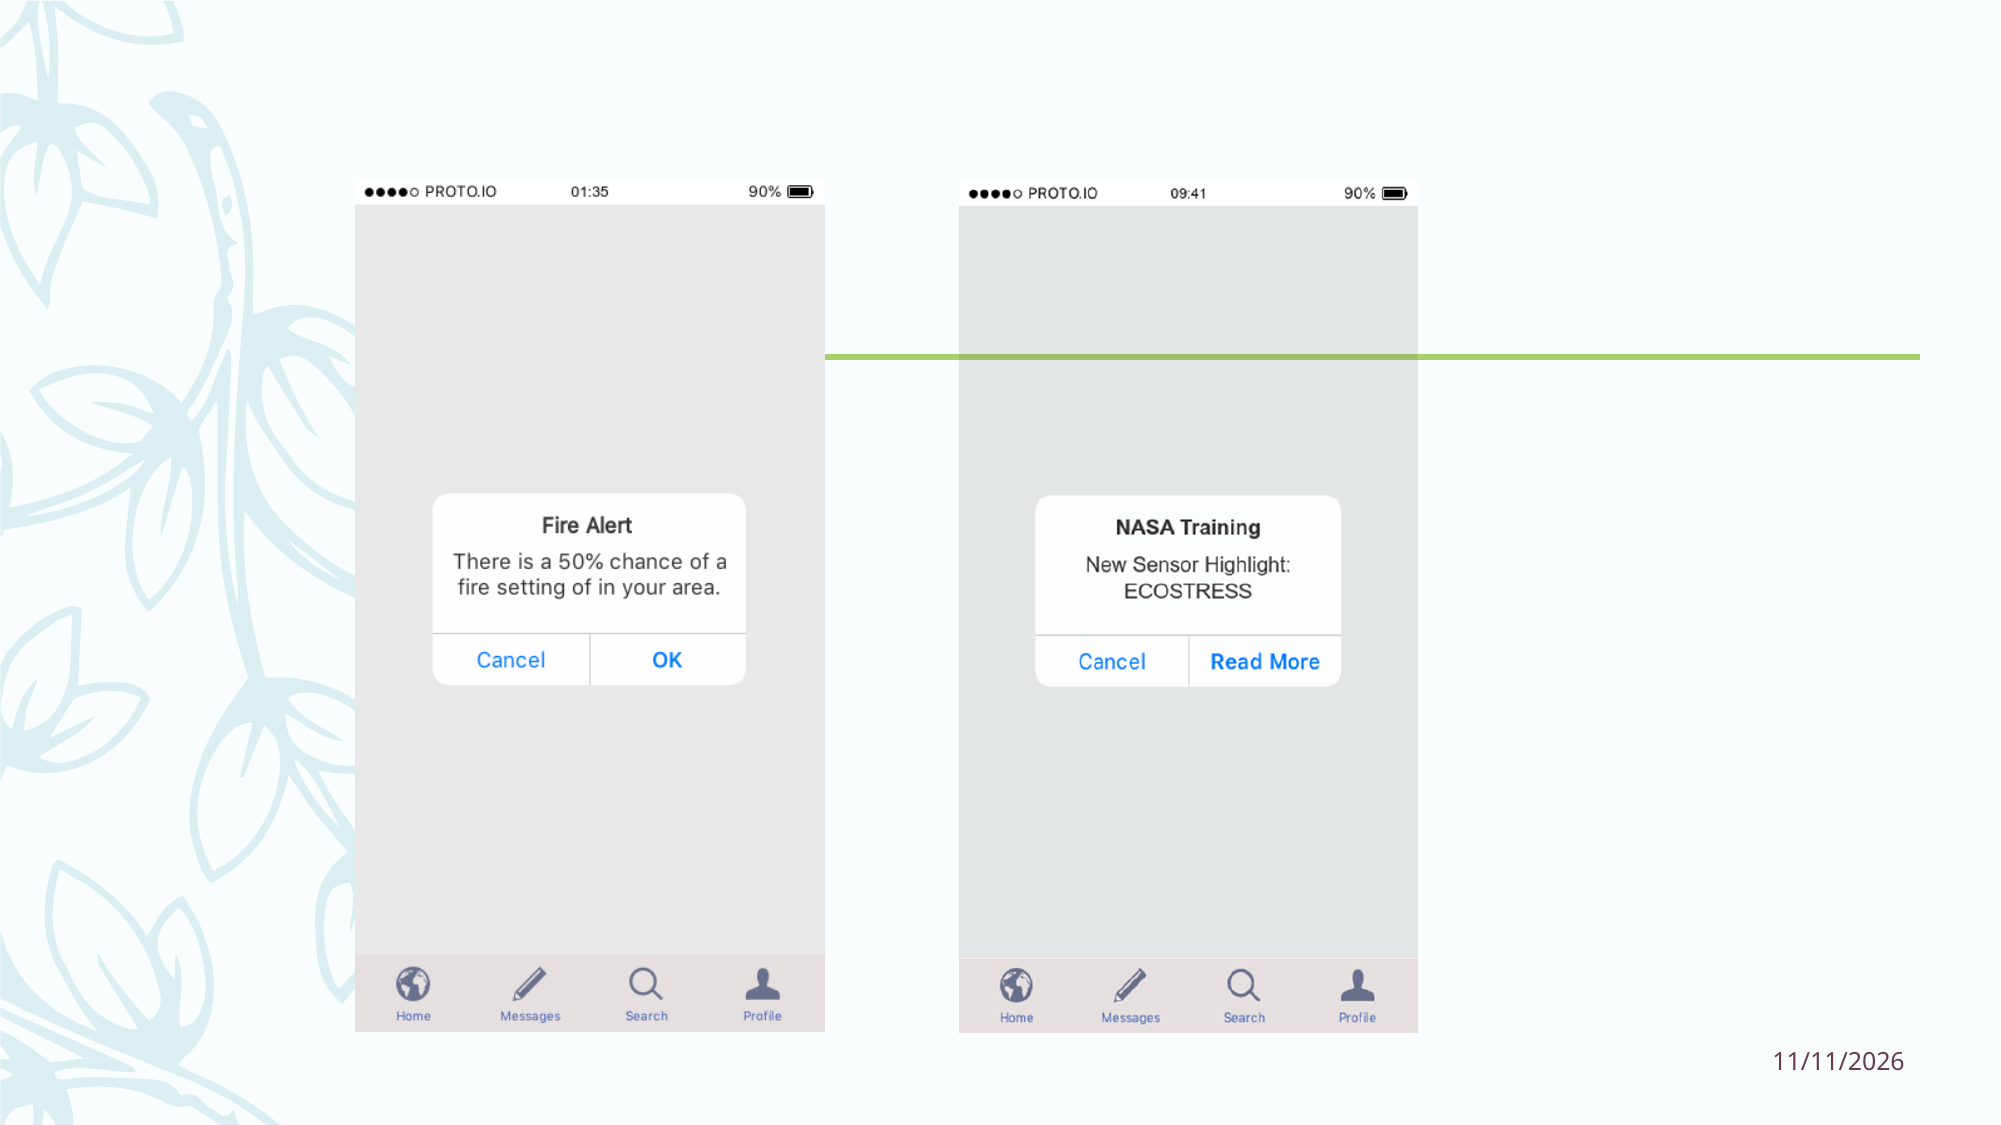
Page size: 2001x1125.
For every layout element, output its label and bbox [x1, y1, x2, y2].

slide_number [1470, 1032, 1920, 1093]
list [958, 180, 1418, 1034]
picture [354, 179, 826, 1033]
